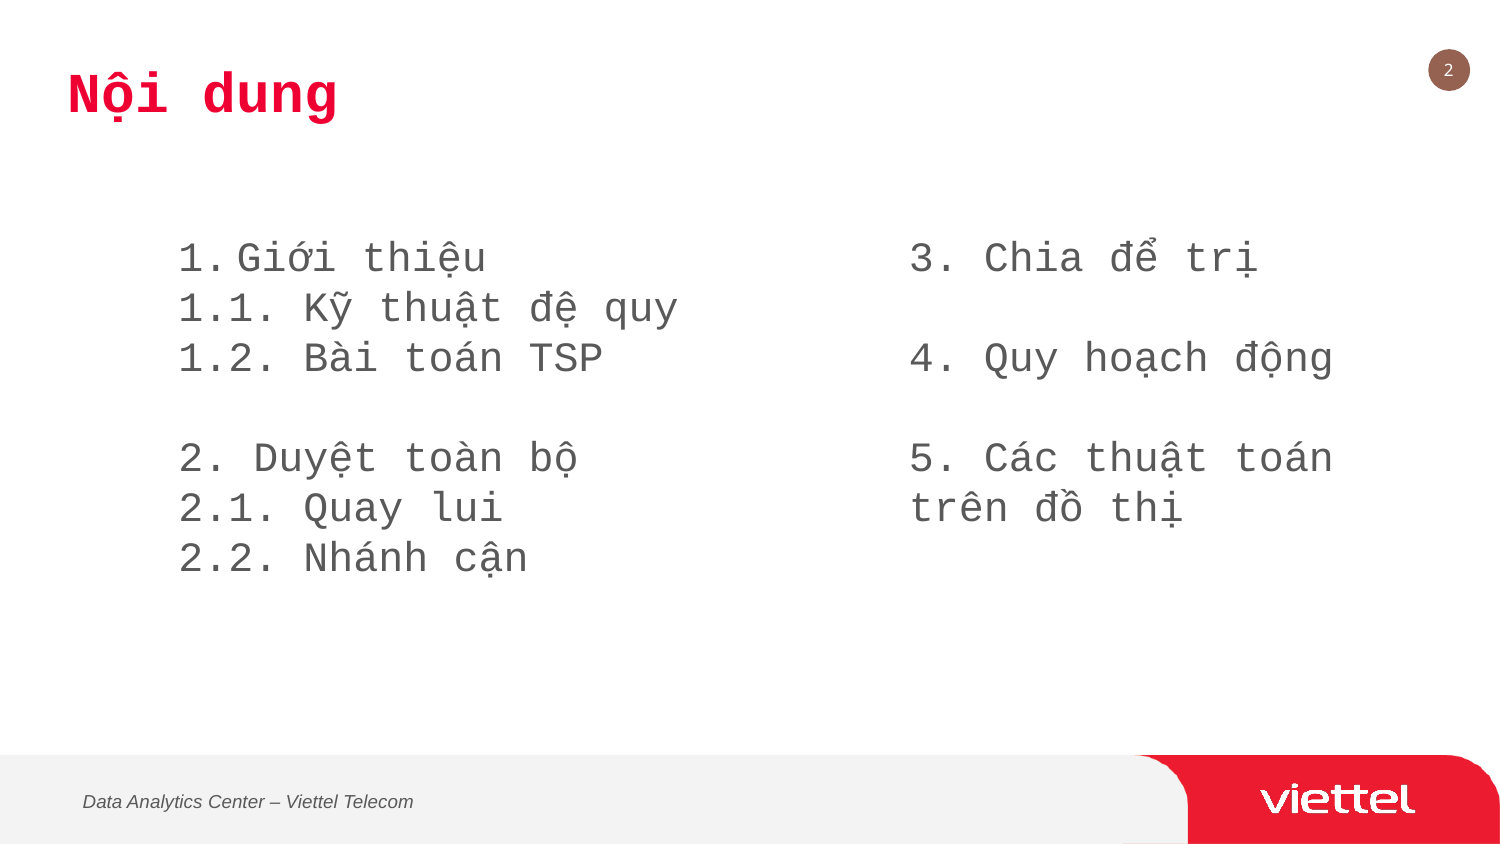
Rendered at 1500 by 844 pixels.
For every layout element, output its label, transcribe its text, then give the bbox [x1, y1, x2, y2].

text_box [0, 754, 1500, 844]
title Nội dung [67, 64, 620, 127]
text_box Giới thiệu 1.1. Kỹ thuật đệ quy 1.2. Bài toán TSP 2. Duyệt toàn bộ 2.1. Quay lui 2.2. Nhánh cận [146, 221, 878, 569]
text_box 3. Chia để trị 4. Quy hoạch động 5. Các thuật toán trên đồ thị [877, 221, 1417, 537]
